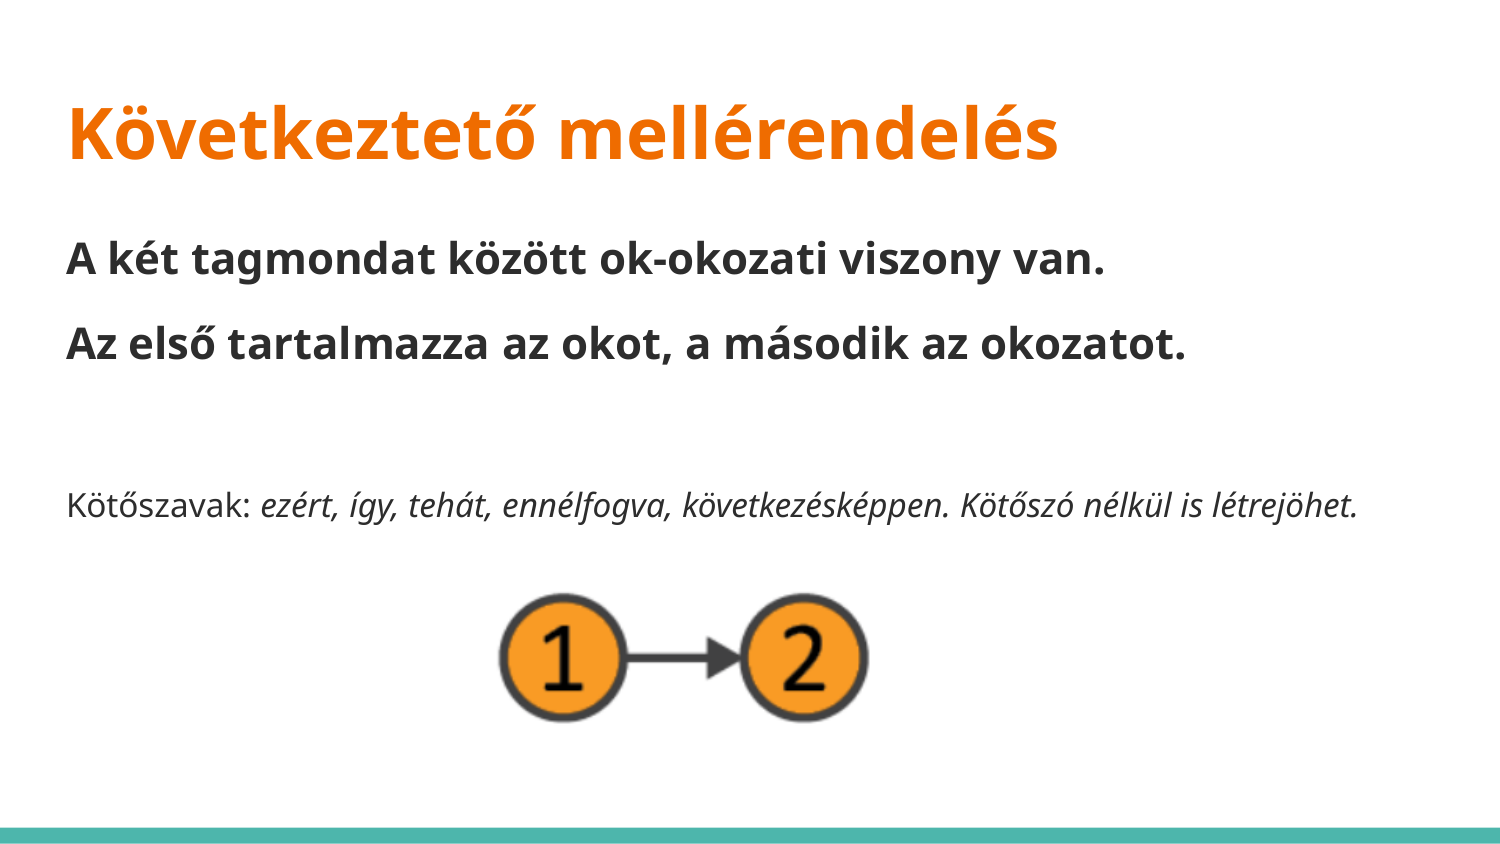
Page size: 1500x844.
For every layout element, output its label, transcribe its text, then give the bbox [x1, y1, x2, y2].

list A két tagmondat között ok-okozati viszony van. Az első tartalmazza az okot, a második az okozatot. Kötőszavak: ezért, így, tehát, ennélfogva, következésképpen. Kötőszó nélkül is létrejöhet. [51, 207, 1449, 750]
picture [490, 573, 890, 741]
title Következtető mellérendelés [51, 72, 1449, 189]
